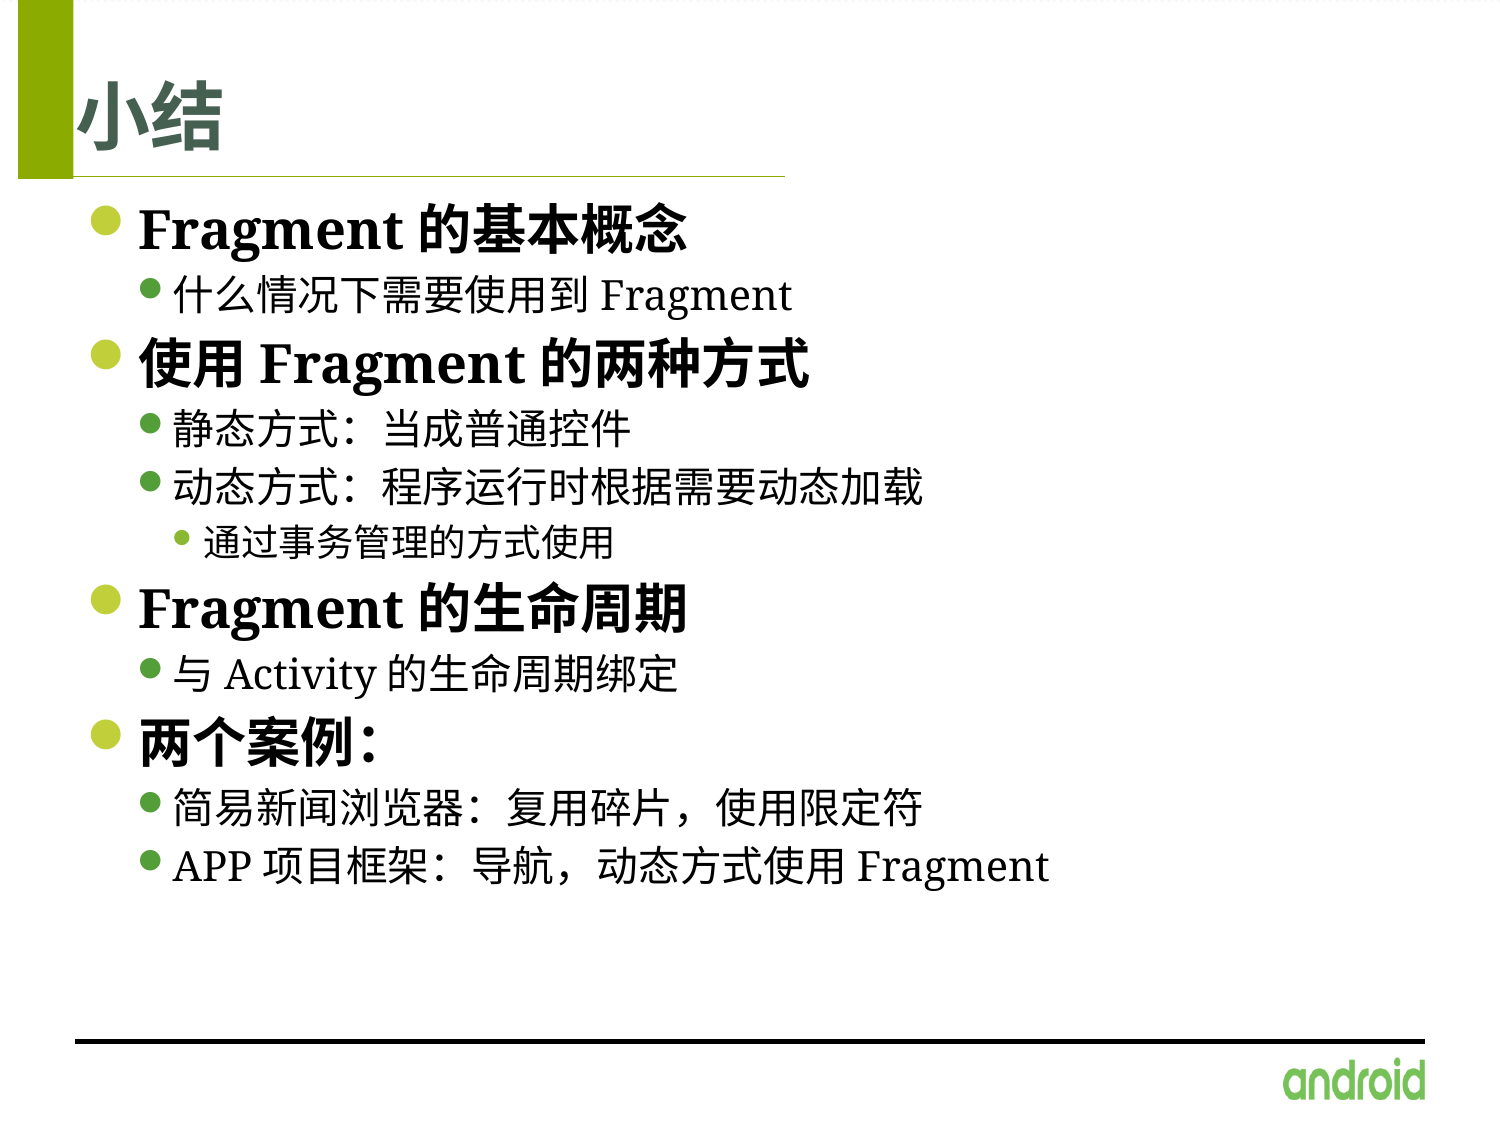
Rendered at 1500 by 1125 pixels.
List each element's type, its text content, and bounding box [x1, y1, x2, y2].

picture [1283, 1057, 1425, 1100]
list Fragment的基本概念 什么情况下需要使用到Fragment 使用Fragment的两种方式 静态方式：当成普通控件 动态方式：程序运行时根据需要动态加载 通过事务管理的方式使用 Fragment的生命周期 与Activity的生命周期绑定 两个案例： 简易新闻浏览器：复用碎片，使用限定符 APP项目框架：导航，动态方式使用Fragment [75, 189, 1425, 1038]
title 小结 [75, 21, 1425, 160]
